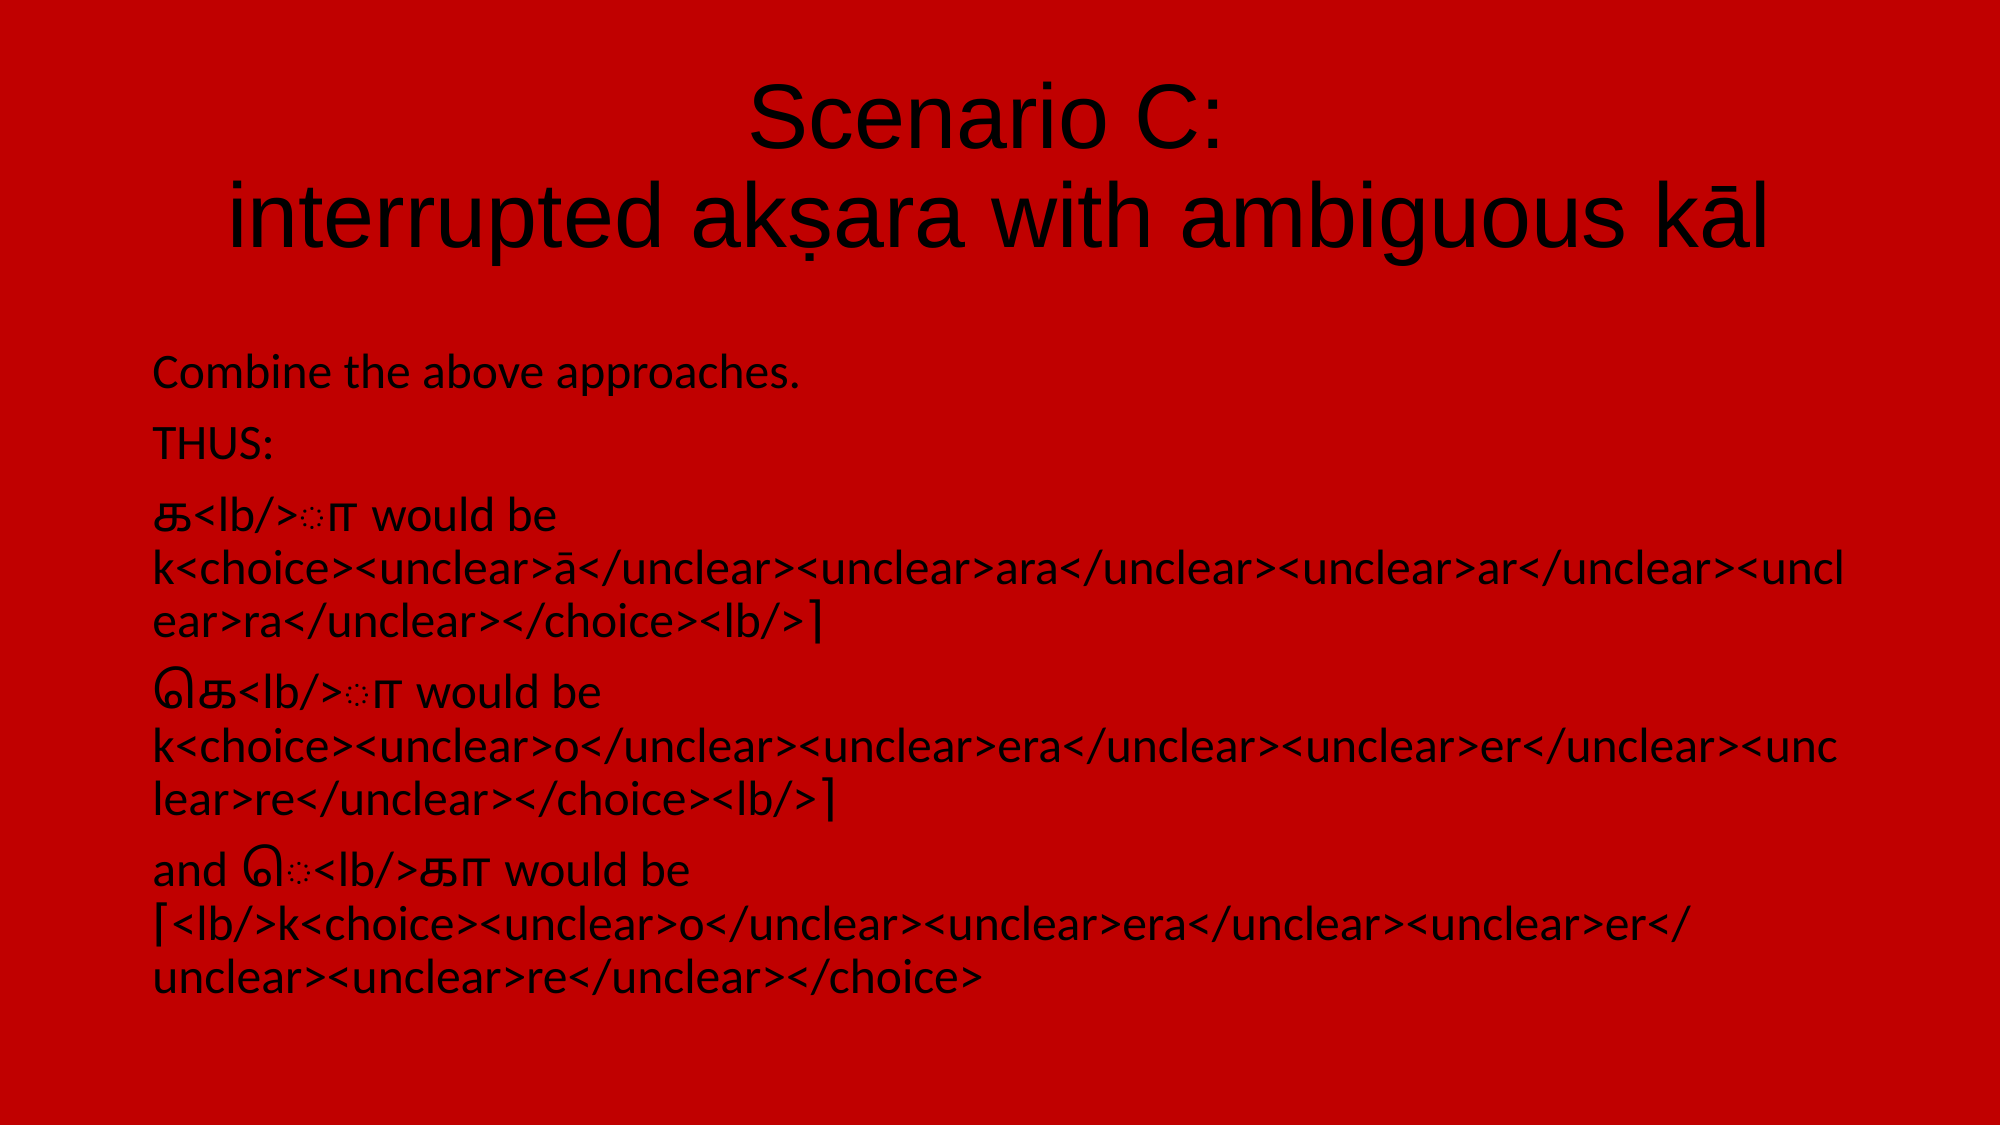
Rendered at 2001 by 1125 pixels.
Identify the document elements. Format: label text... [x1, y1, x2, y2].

title Scenario C: interrupted akṣara with ambiguous kāl [0, 59, 2000, 278]
list Combine the above approaches. THUS: க<lb/>ா would be k<choice><unclear>ā</unclear><unclear>ara</unclear><unclear>ar</unclear><unclear>ra</unclear></choice><lb/>⌉ கெ<lb/>ா would be k<choice><unclear>o</unclear><unclear>era</unclear><unclear>er</unclear><unclear>re</unclear></choice><lb/>⌉ and ெ<lb/>கா would be ⌈<lb/>k<choice><unclear>o</unclear><unclear>era</unclear><unclear>er</unclear><unclear>re</unclear></choice> [137, 338, 1863, 1014]
